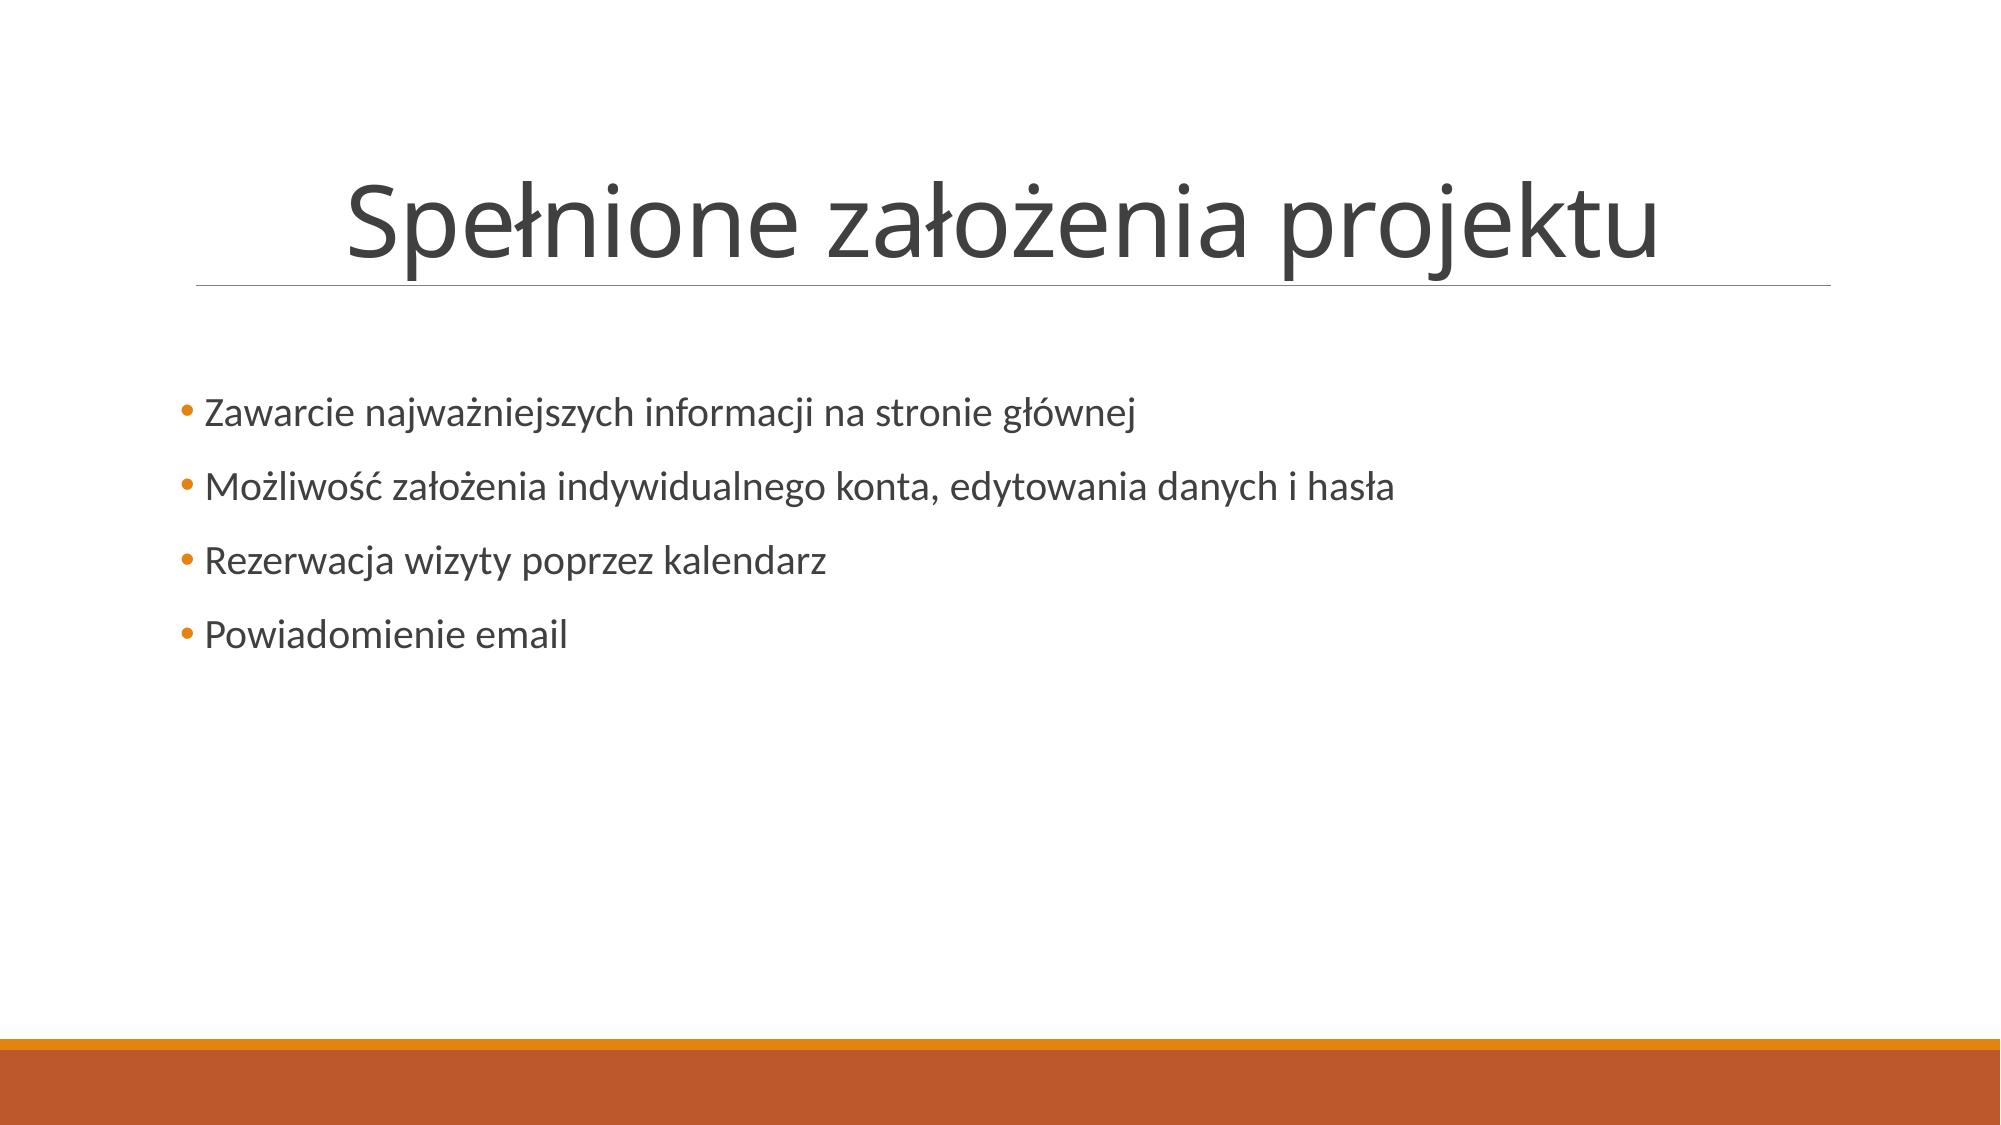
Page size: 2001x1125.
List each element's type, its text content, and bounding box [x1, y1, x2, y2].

title Spełnione założenia projektu [180, 47, 1830, 285]
list Zawarcie najważniejszych informacji na stronie głównej Możliwość założenia indywidualnego konta, edytowania danych i hasła Rezerwacja wizyty poprzez kalendarz Powiadomienie email [180, 383, 1830, 963]
